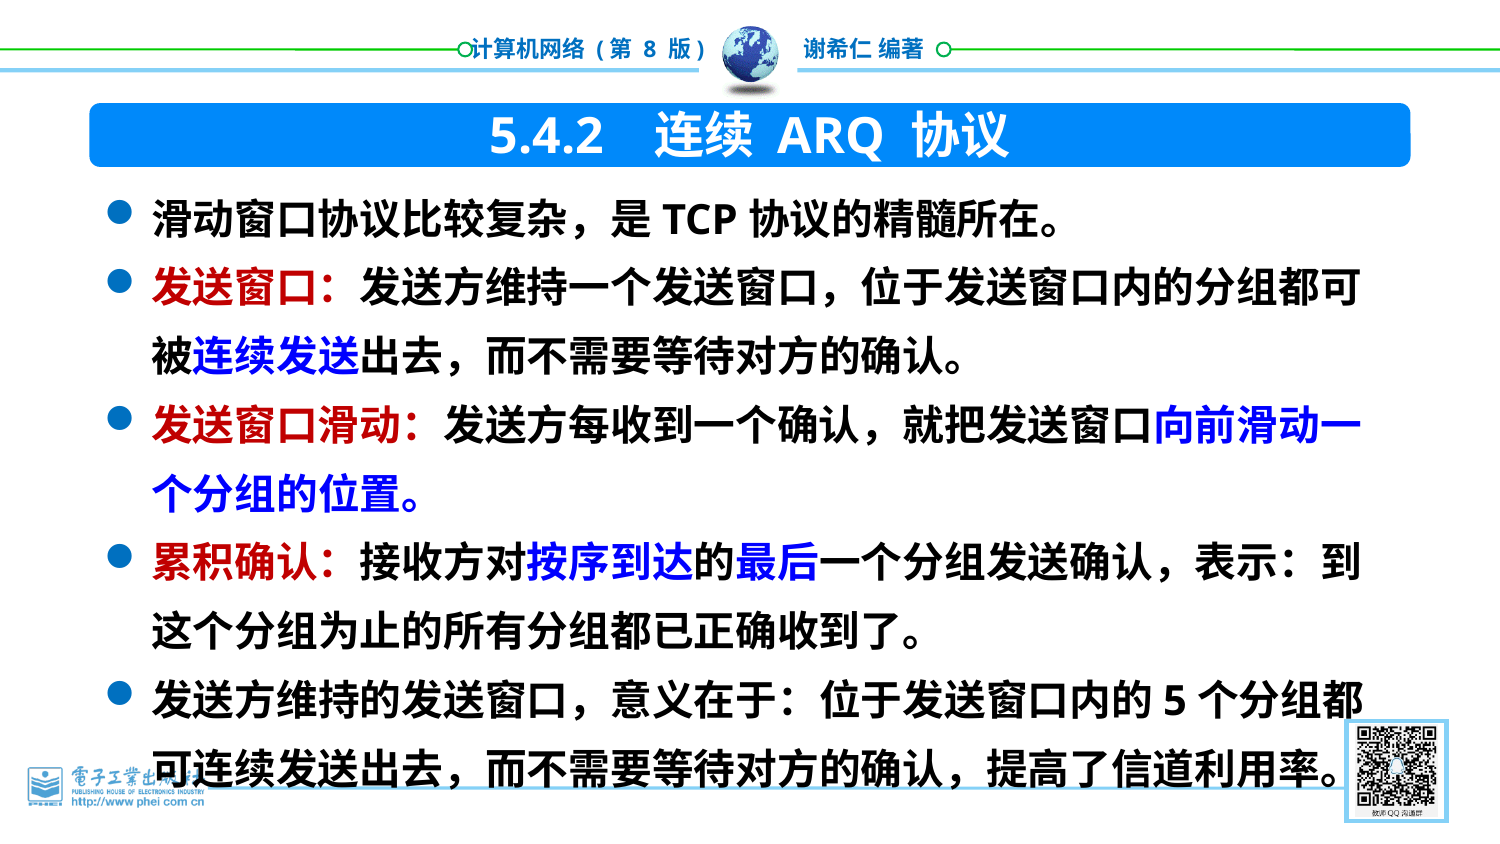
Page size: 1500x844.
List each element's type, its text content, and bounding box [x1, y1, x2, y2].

picture [720, 24, 780, 96]
picture [1411, 724, 1438, 817]
text_box [89, 103, 474, 166]
text_box 滑动窗口协议比较复杂，是TCP协议的精髓所在。 发送窗口：发送方维持一个发送窗口，位于发送窗口内的分组都可被连续发送出去，而不需要等待对方的确认。 发送窗口滑动：发送方每收到一个确认，就把发送窗口向前滑动一个分组的位置。 累积确认：接收方对按序到达的最后一个分组发送确认，表示：到这个分组为止的所有分组都已正确收到了。 发送方维持的发送窗口，意义在于：位于发送窗口内的5个分组都可连续发送出去，而不需要等待对方的确认，提高了信道利用率。 [89, 166, 1411, 844]
text_box [1025, 103, 1411, 166]
picture [23, 764, 89, 809]
text_box 5.4.2 连续 ARQ 协议 [474, 96, 1025, 166]
